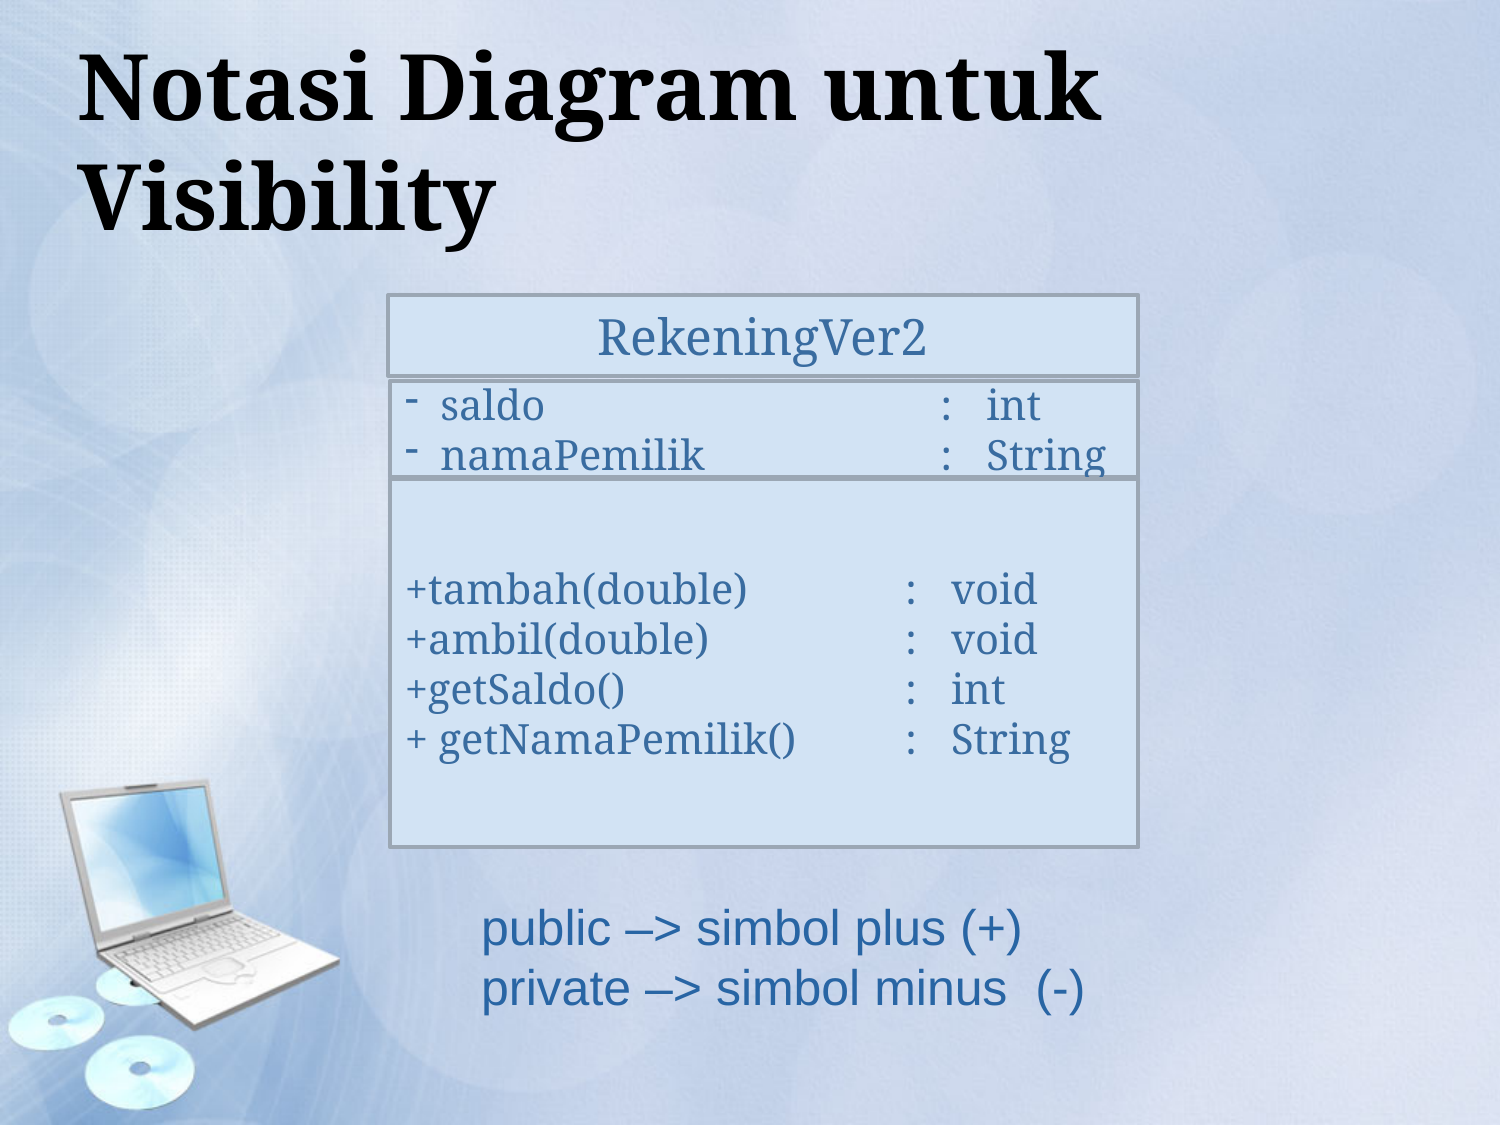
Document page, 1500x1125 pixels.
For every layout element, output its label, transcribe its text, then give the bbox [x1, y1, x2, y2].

text_box +tambah(double) : void +ambil(double) : void +getSaldo() : int + getNamaPemilik() : String [388, 477, 1140, 849]
picture [0, 0, 1500, 1125]
title Notasi Diagram untuk Visibility [62, 44, 1454, 233]
text_box saldo : int namaPemilik : String [388, 379, 1140, 477]
text_box RekeningVer2 [386, 293, 1140, 378]
text_box public –> simbol plus (+) private –> simbol minus (-) [466, 888, 1101, 1024]
